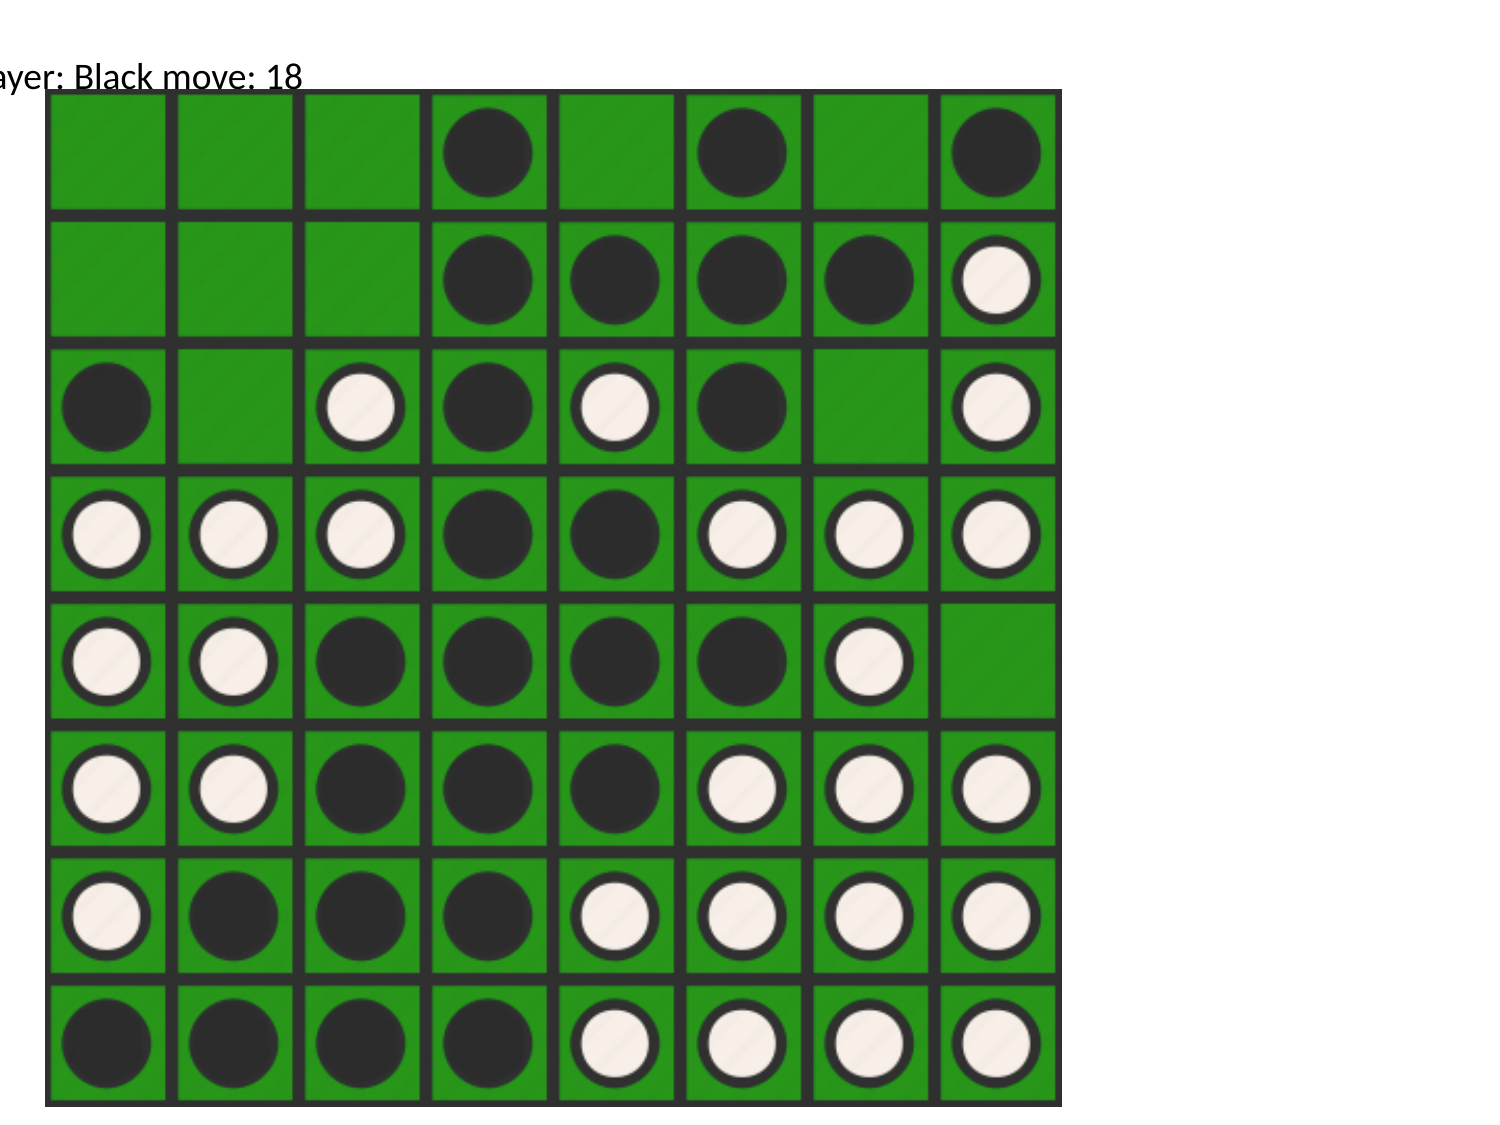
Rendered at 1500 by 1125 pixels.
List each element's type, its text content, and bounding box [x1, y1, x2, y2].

picture [44, 89, 1062, 1107]
text_box turn: 49 player: Black move: 18 [0, 44, 319, 105]
